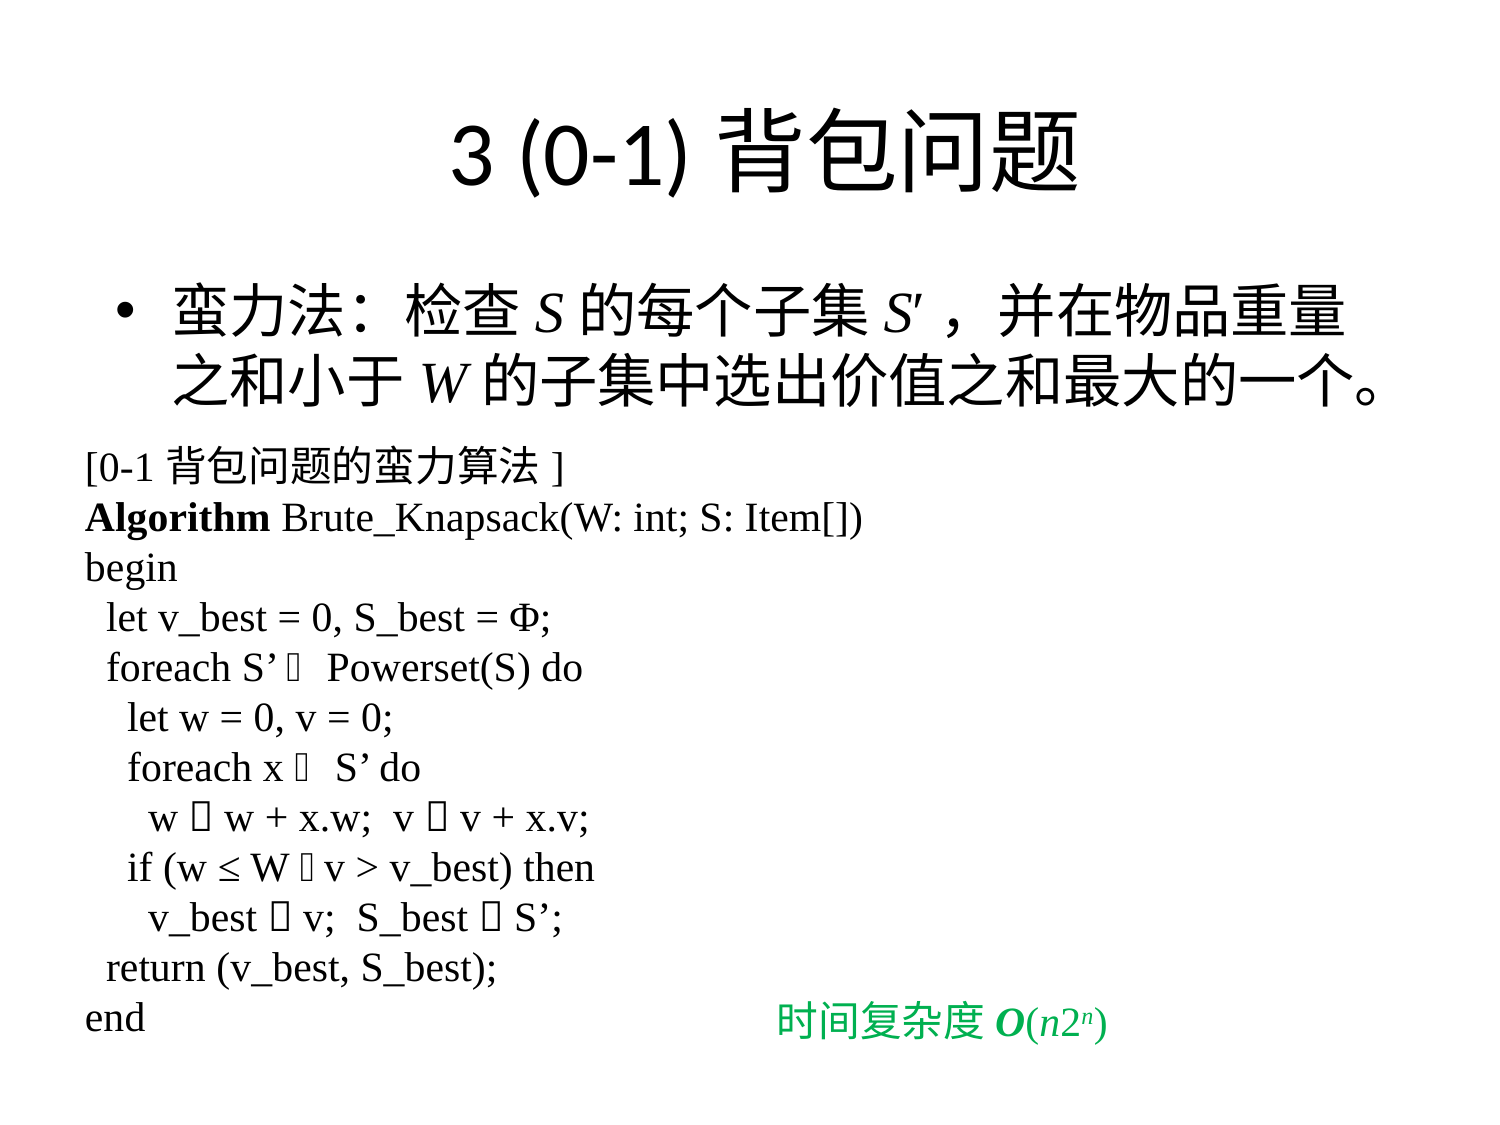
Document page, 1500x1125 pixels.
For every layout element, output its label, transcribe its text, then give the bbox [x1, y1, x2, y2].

title 3 (0-1)背包问题 [64, 54, 1466, 243]
text_box 时间复杂度O(n2n) [1081, 987, 1341, 1076]
list 蛮力法：检查S的每个子集S′，并在物品重量之和小于W的子集中选出价值之和最大的一个。 [100, 267, 1388, 433]
text_box [0-1背包问题的蛮力算法] Algorithm Brute_Knapsack(W: int; S: Item[]) begin let v_best = 0, S_best = Φ; foreach S’  Powerset(S) do let w = 0, v = 0; foreach x  S’ do w  w + x.w; v  v + x.v; if (w ≤ W  v > v_best) then v_best  v; S_best  S’; return (v_best, S_best); end [70, 432, 1081, 1106]
